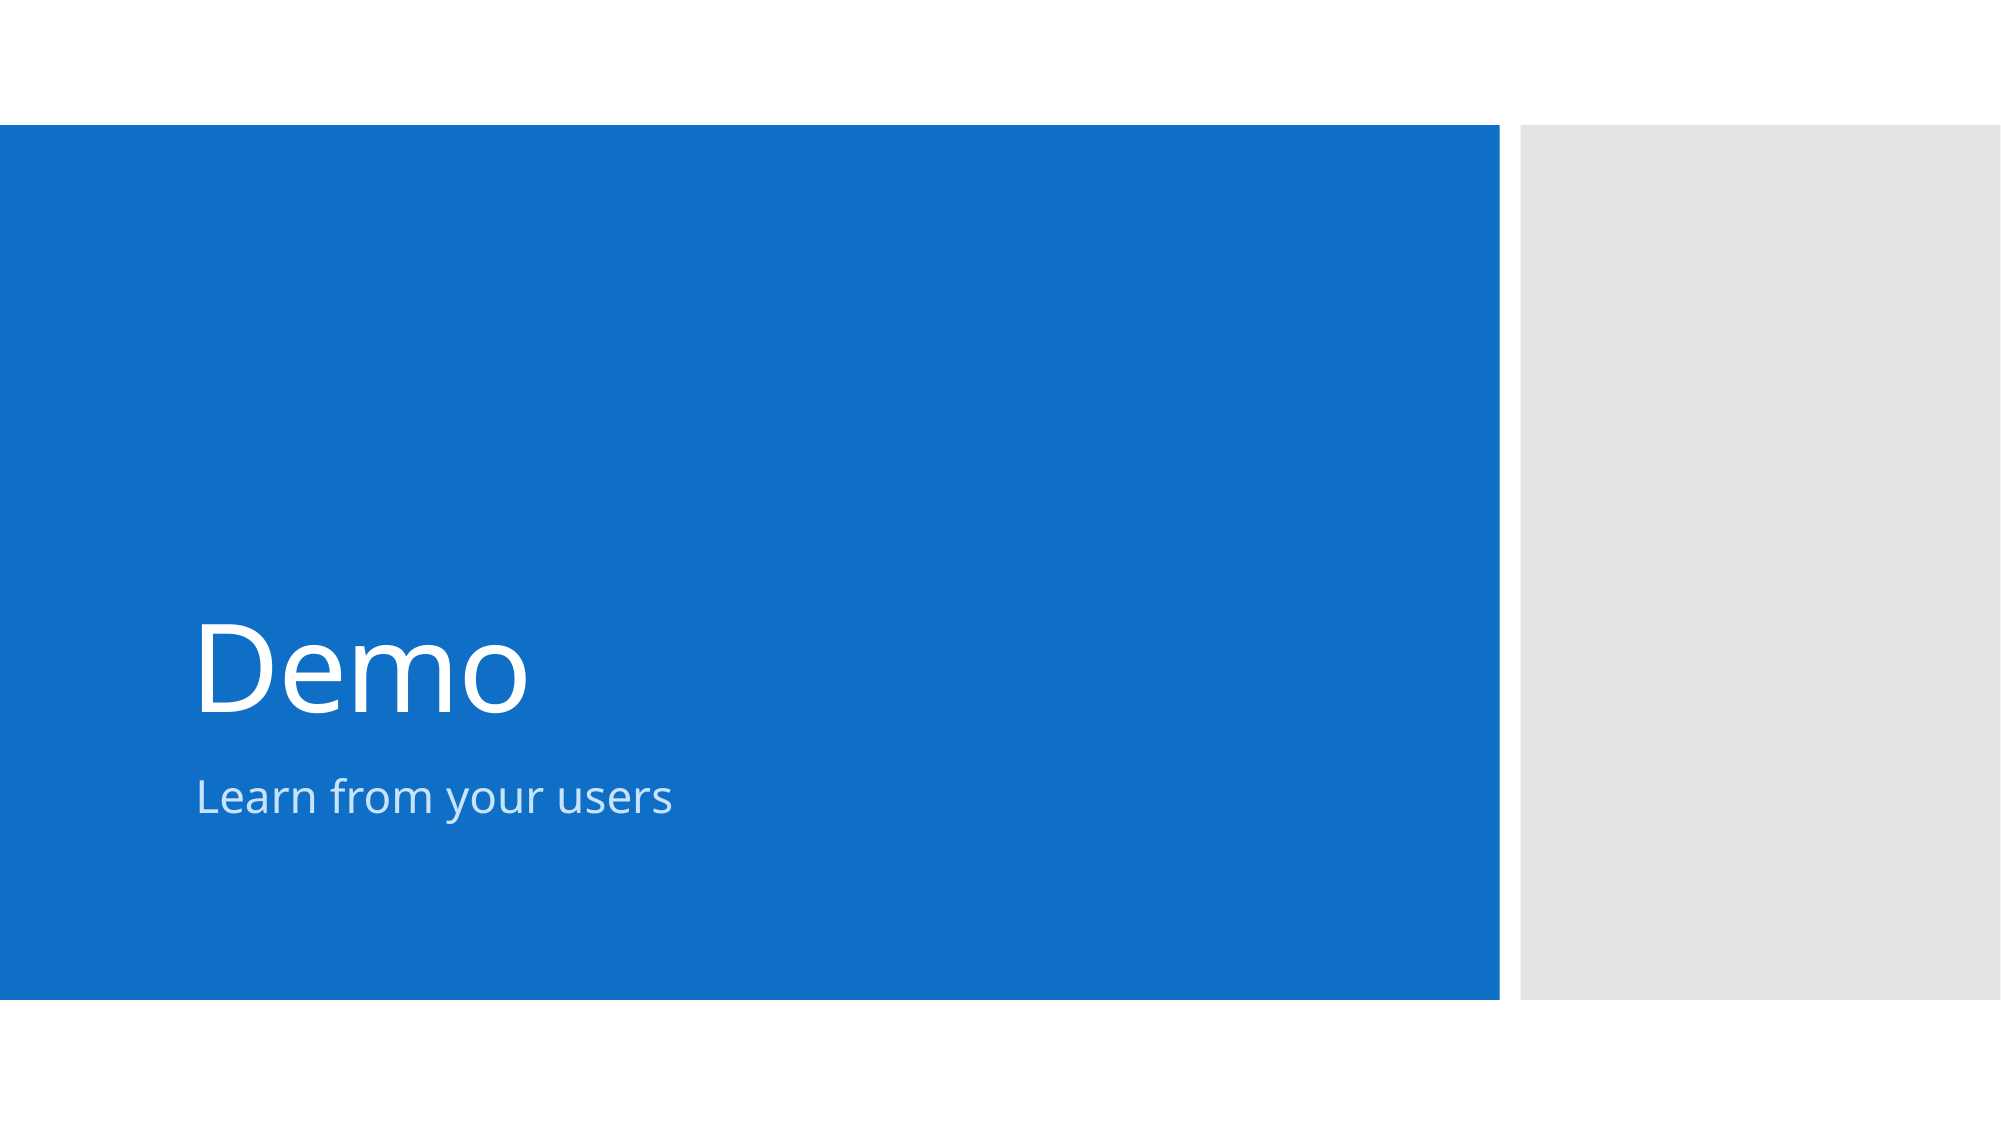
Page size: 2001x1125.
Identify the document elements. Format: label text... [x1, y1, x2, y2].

title Demo [175, 213, 1376, 747]
subtitle Learn from your users [180, 766, 1381, 917]
